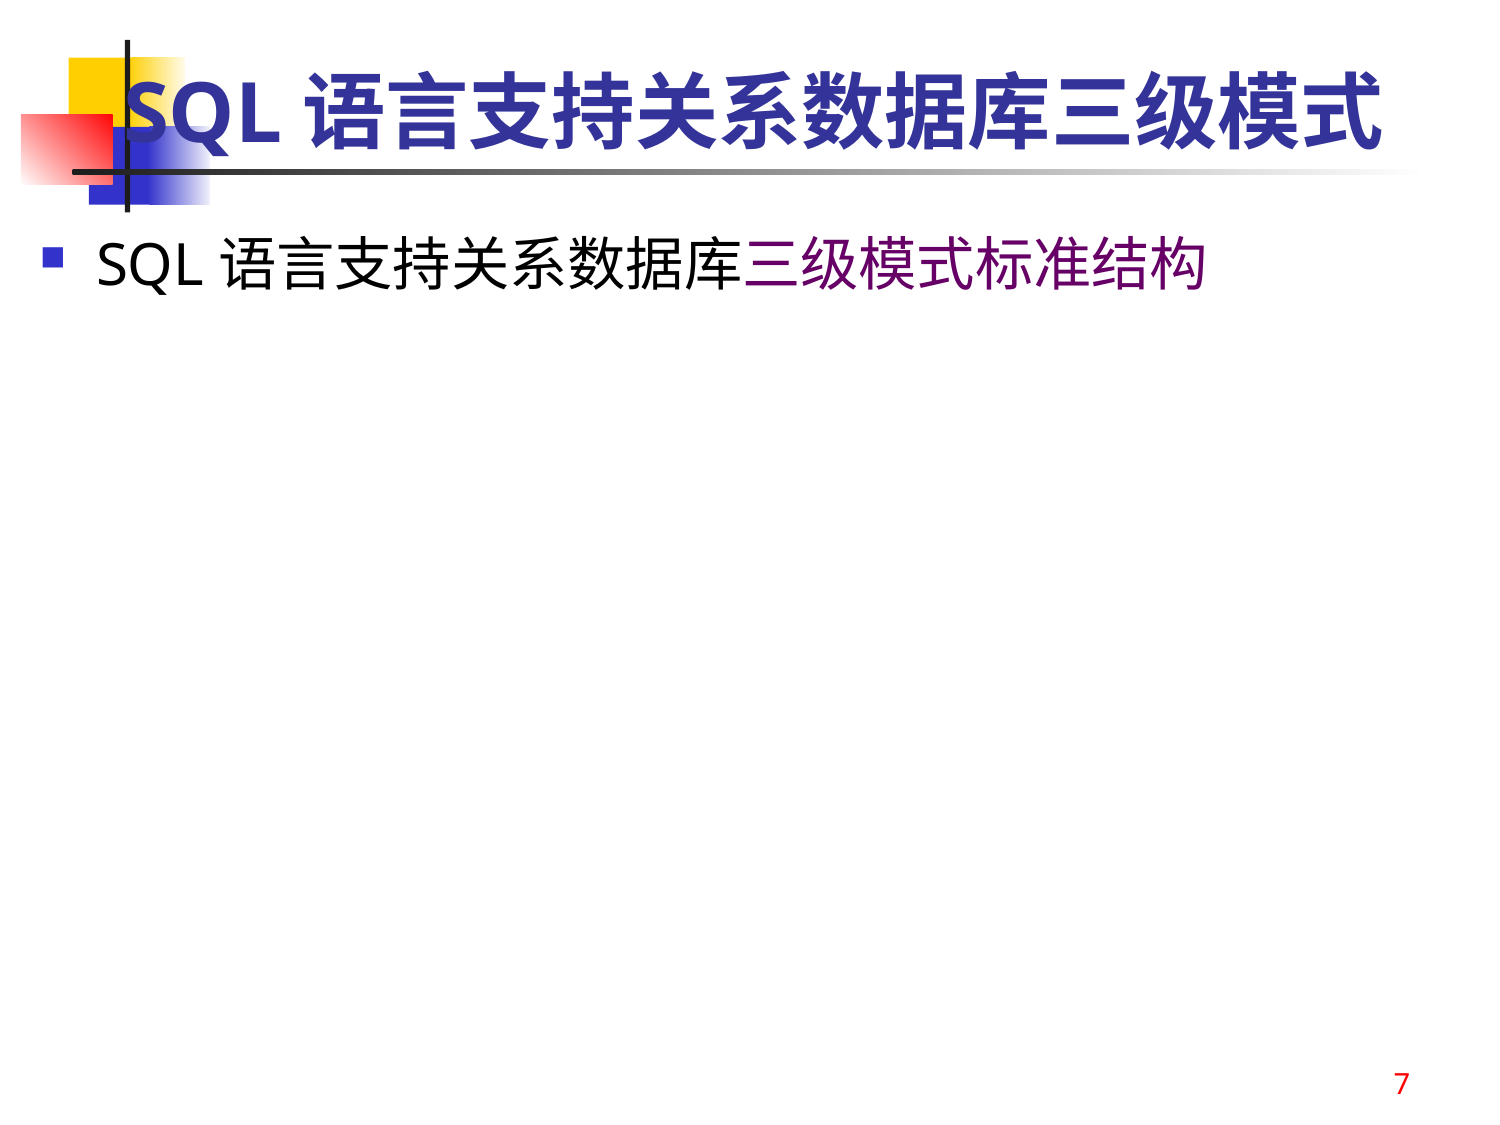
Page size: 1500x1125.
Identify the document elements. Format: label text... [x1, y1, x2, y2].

list SQL语言支持关系数据库三级模式标准结构 [24, 212, 1470, 1101]
slide_number 7 [1112, 1037, 1426, 1113]
title SQL语言支持关系数据库三级模式 [57, 27, 1451, 167]
